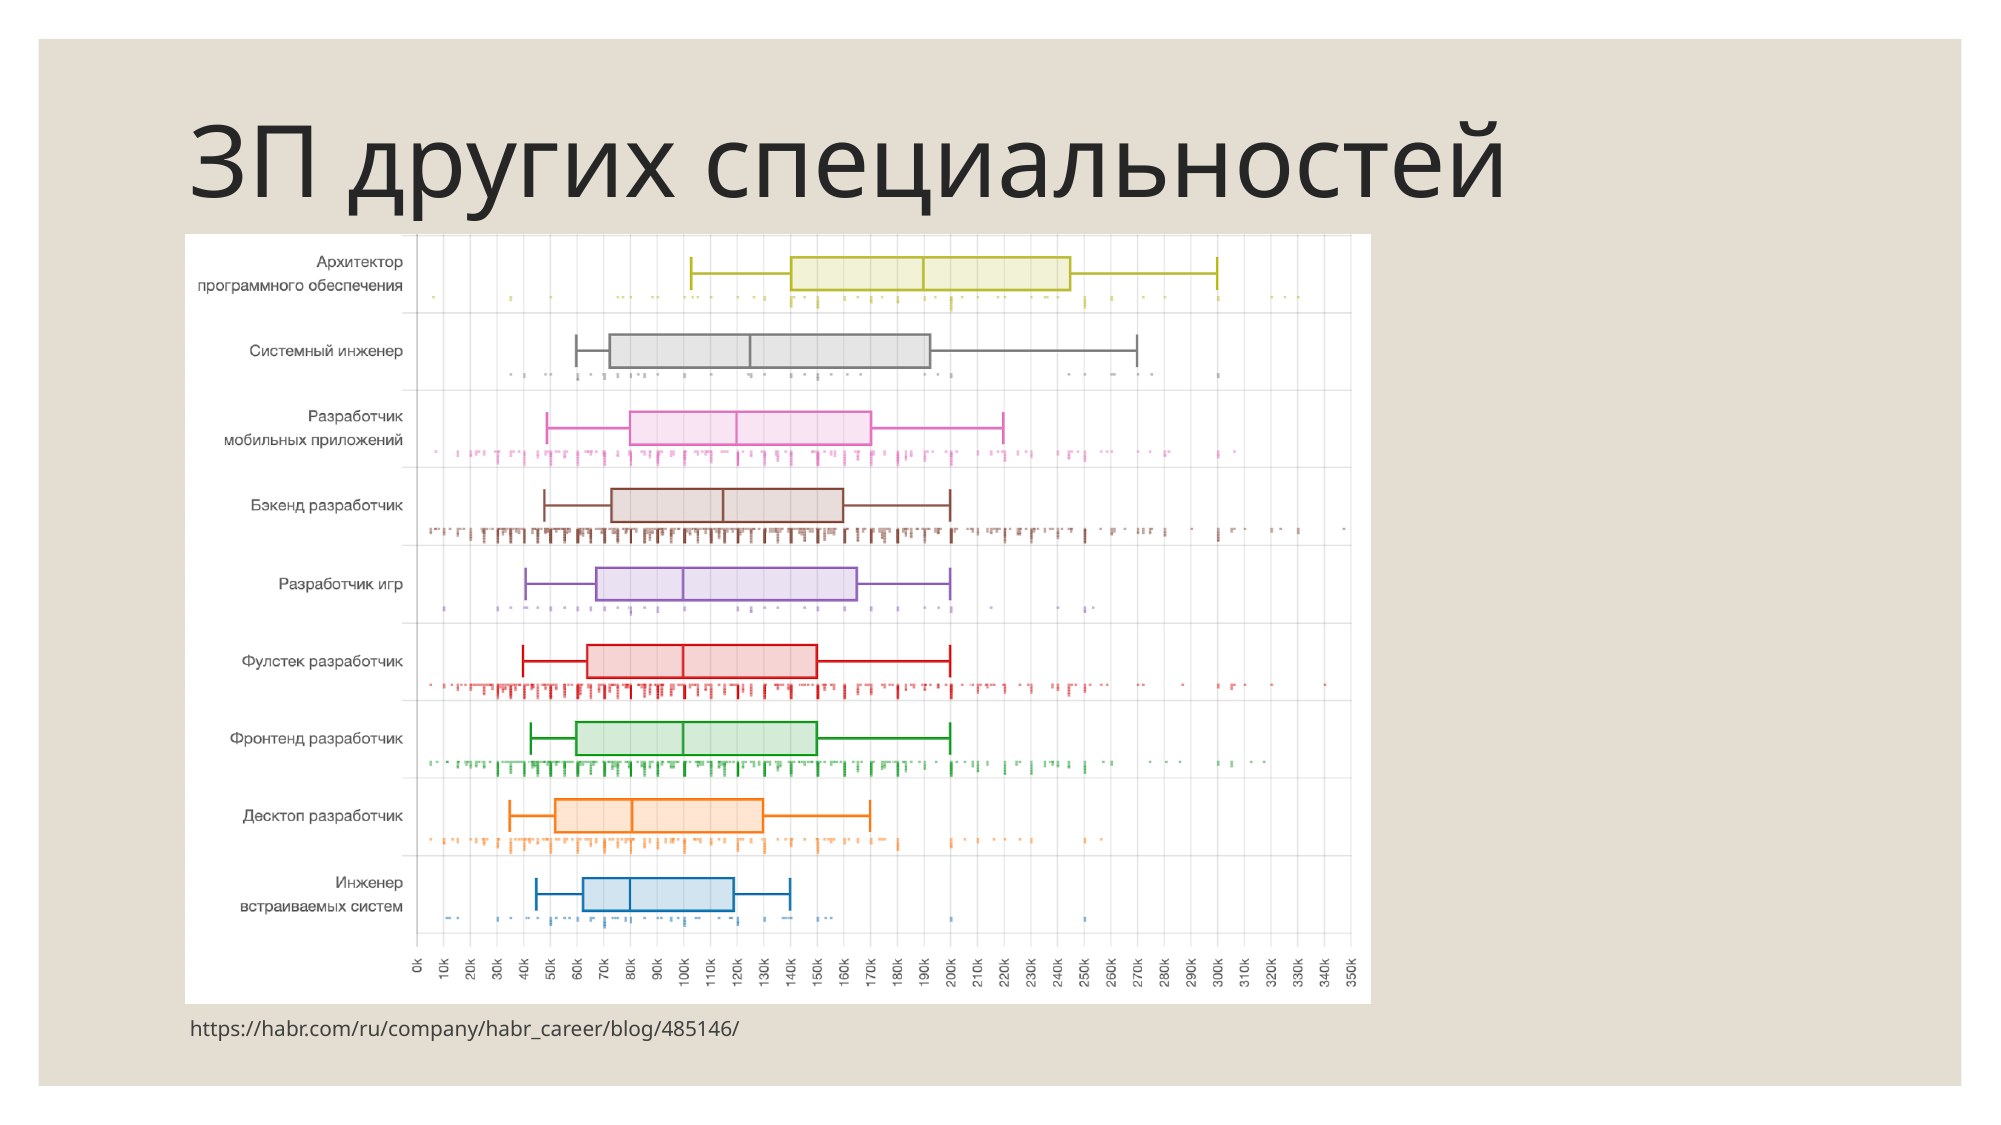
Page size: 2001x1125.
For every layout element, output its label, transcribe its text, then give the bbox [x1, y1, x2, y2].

picture [185, 234, 1371, 1004]
title ЗП других специальностей [174, 53, 1825, 278]
footer https://habr.com/ru/company/habr_career/blog/485146/ [174, 1003, 1030, 1049]
